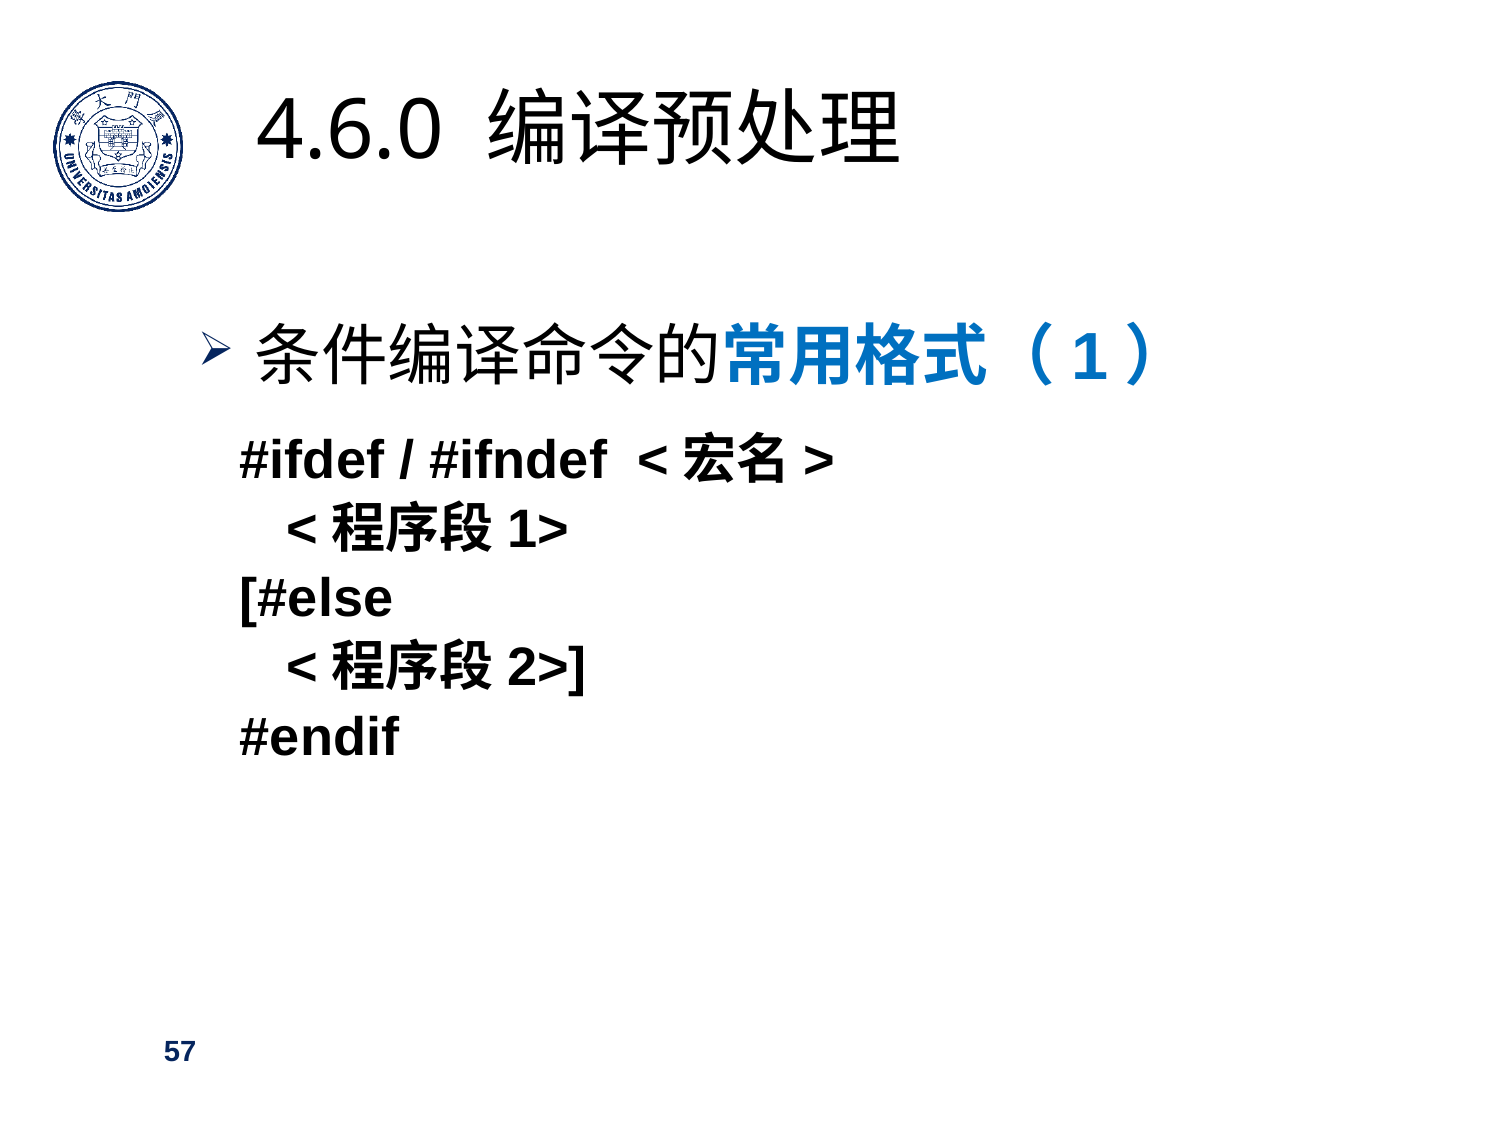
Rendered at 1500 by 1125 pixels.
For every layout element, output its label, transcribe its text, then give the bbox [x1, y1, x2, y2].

slide_number 57 [148, 1024, 462, 1101]
list 条件编译命令的常用格式（1） #ifdef / #ifndef <宏名> <程序段1> [#else <程序段2>] #endif [183, 314, 1353, 929]
text_box 4.6.0 编译预处理 [242, 61, 1196, 189]
picture [53, 81, 183, 212]
